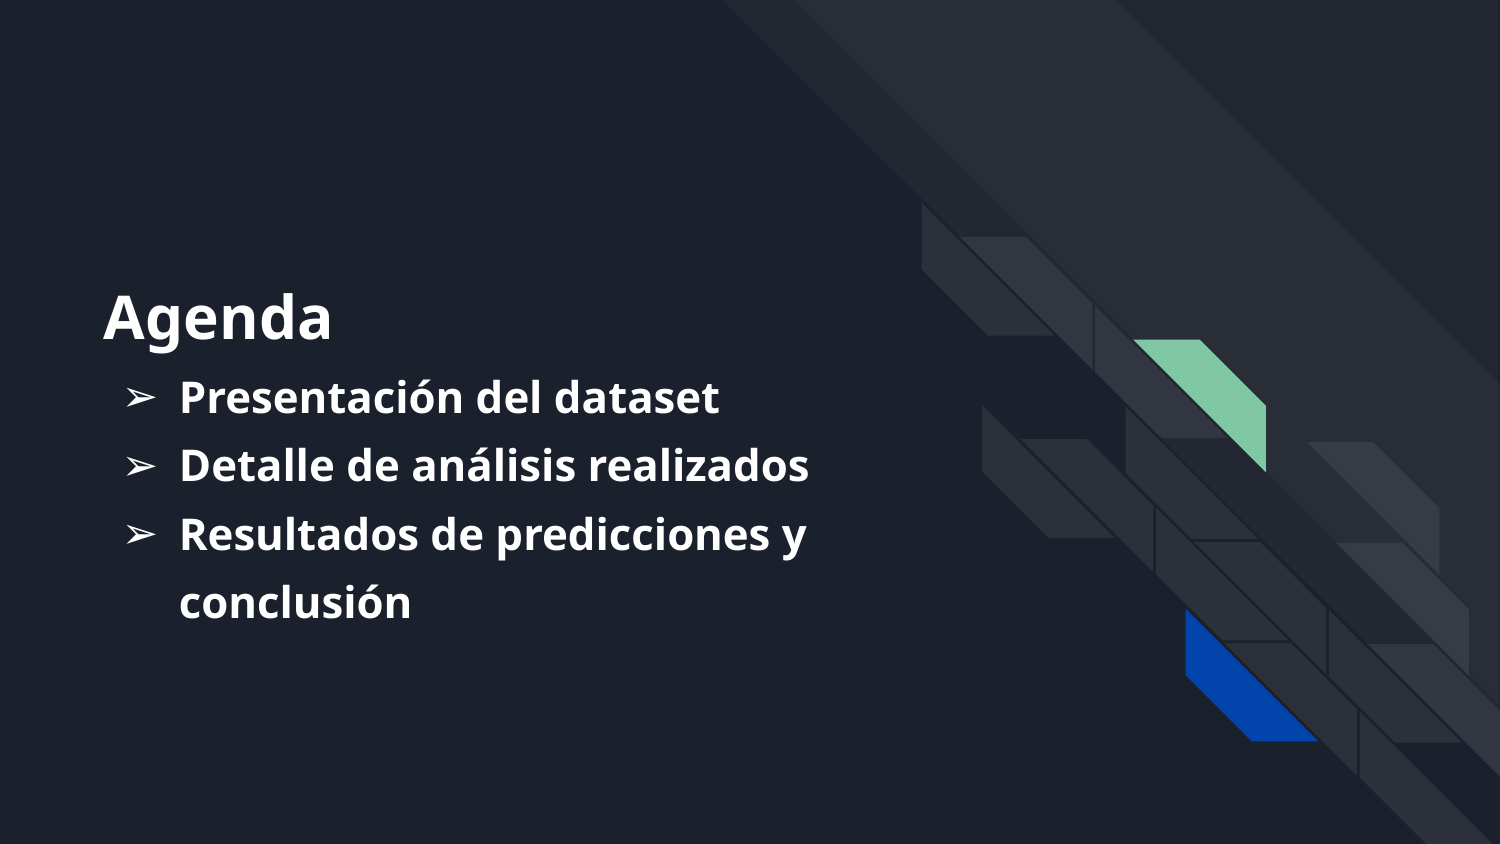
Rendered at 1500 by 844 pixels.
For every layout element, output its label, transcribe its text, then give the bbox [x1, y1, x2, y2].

title Agenda Presentación del dataset Detalle de análisis realizados Resultados de predicciones y conclusión [88, 144, 938, 722]
